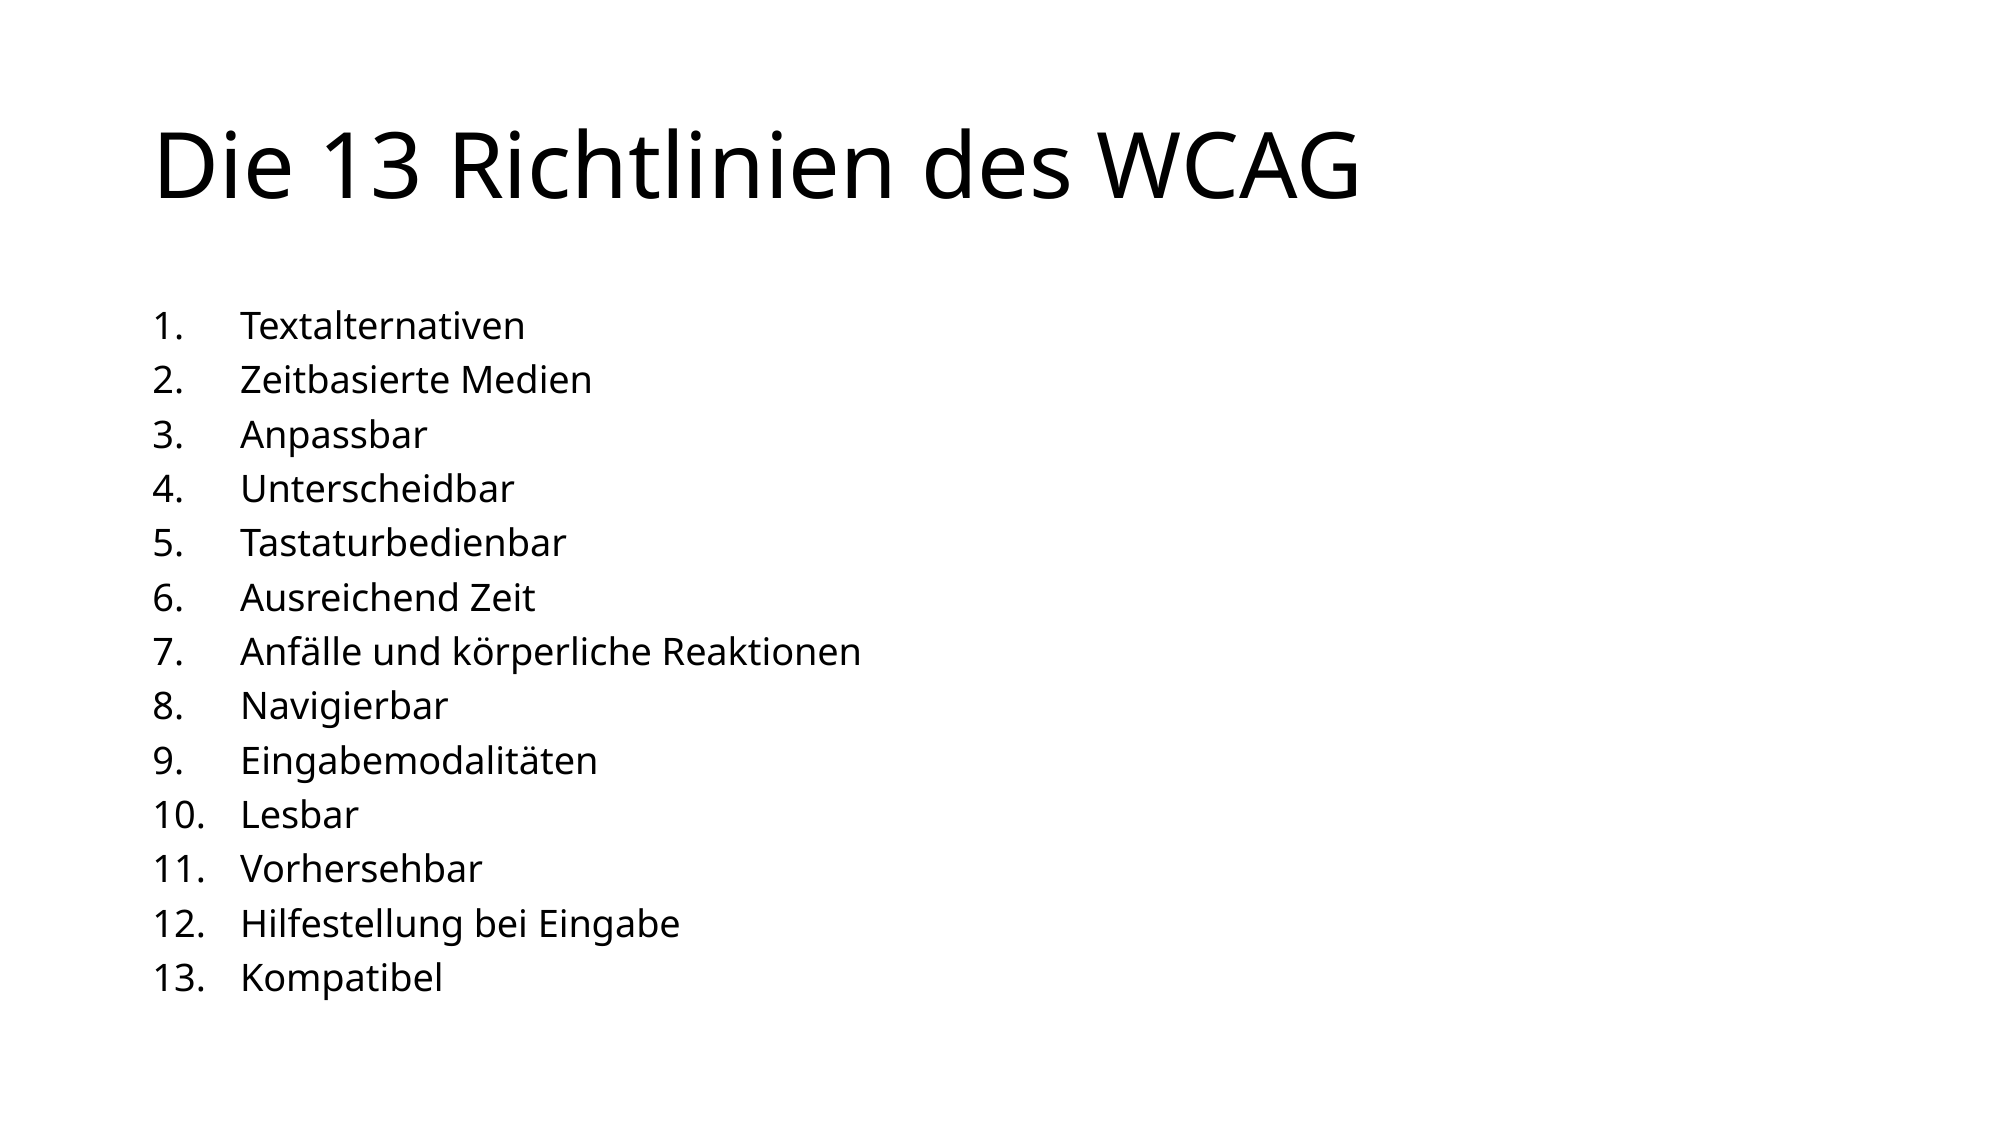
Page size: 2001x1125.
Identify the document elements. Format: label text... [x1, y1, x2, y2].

title Die 13 Richtlinien des WCAG [137, 59, 1863, 278]
list Textalternativen Zeitbasierte Medien Anpassbar Unterscheidbar Tastaturbedienbar Ausreichend Zeit Anfälle und körperliche Reaktionen Navigierbar Eingabemodalitäten Lesbar Vorhersehbar Hilfestellung bei Eingabe Kompatibel [137, 299, 1863, 1014]
